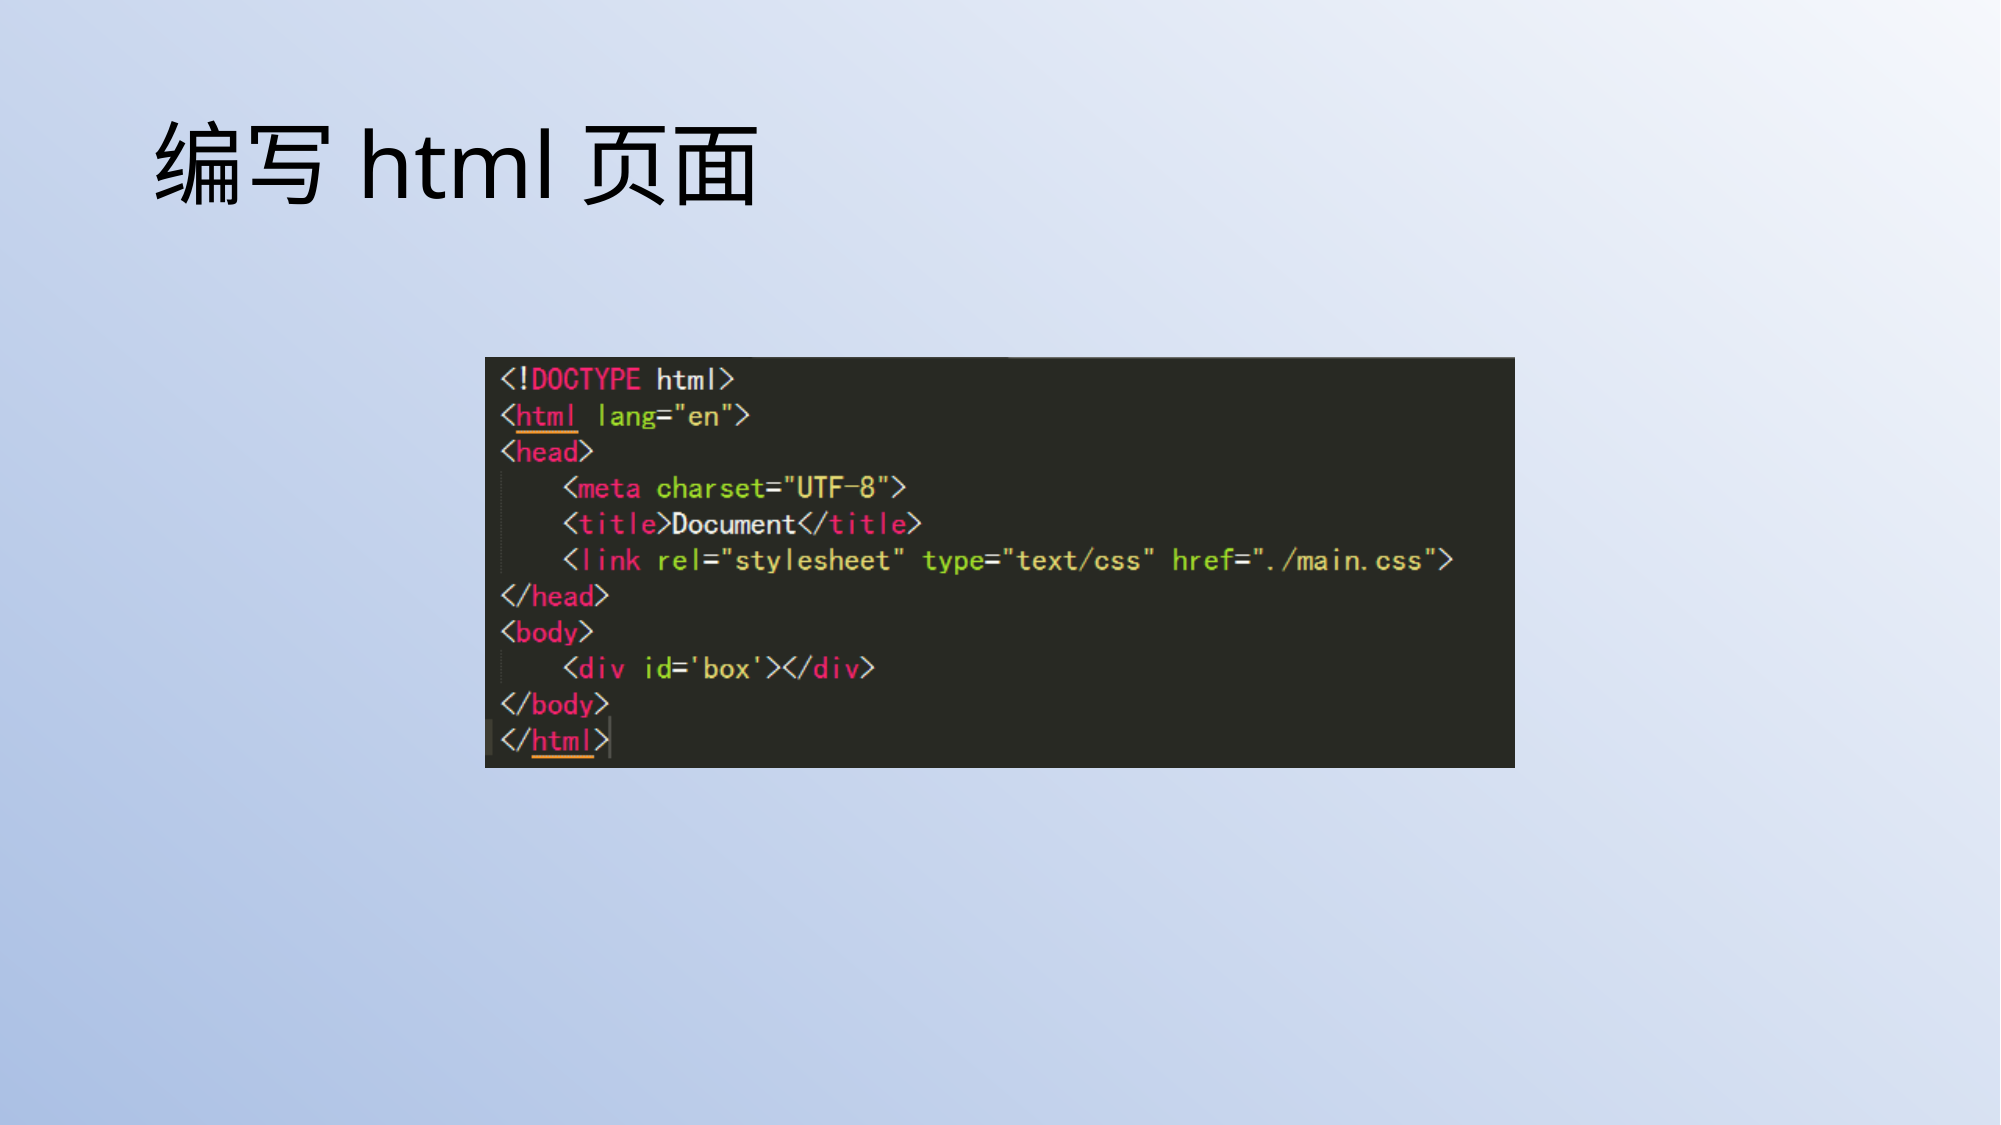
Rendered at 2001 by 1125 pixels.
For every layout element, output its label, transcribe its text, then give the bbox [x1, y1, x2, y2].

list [485, 357, 1515, 768]
title 编写html页面 [137, 59, 1863, 278]
